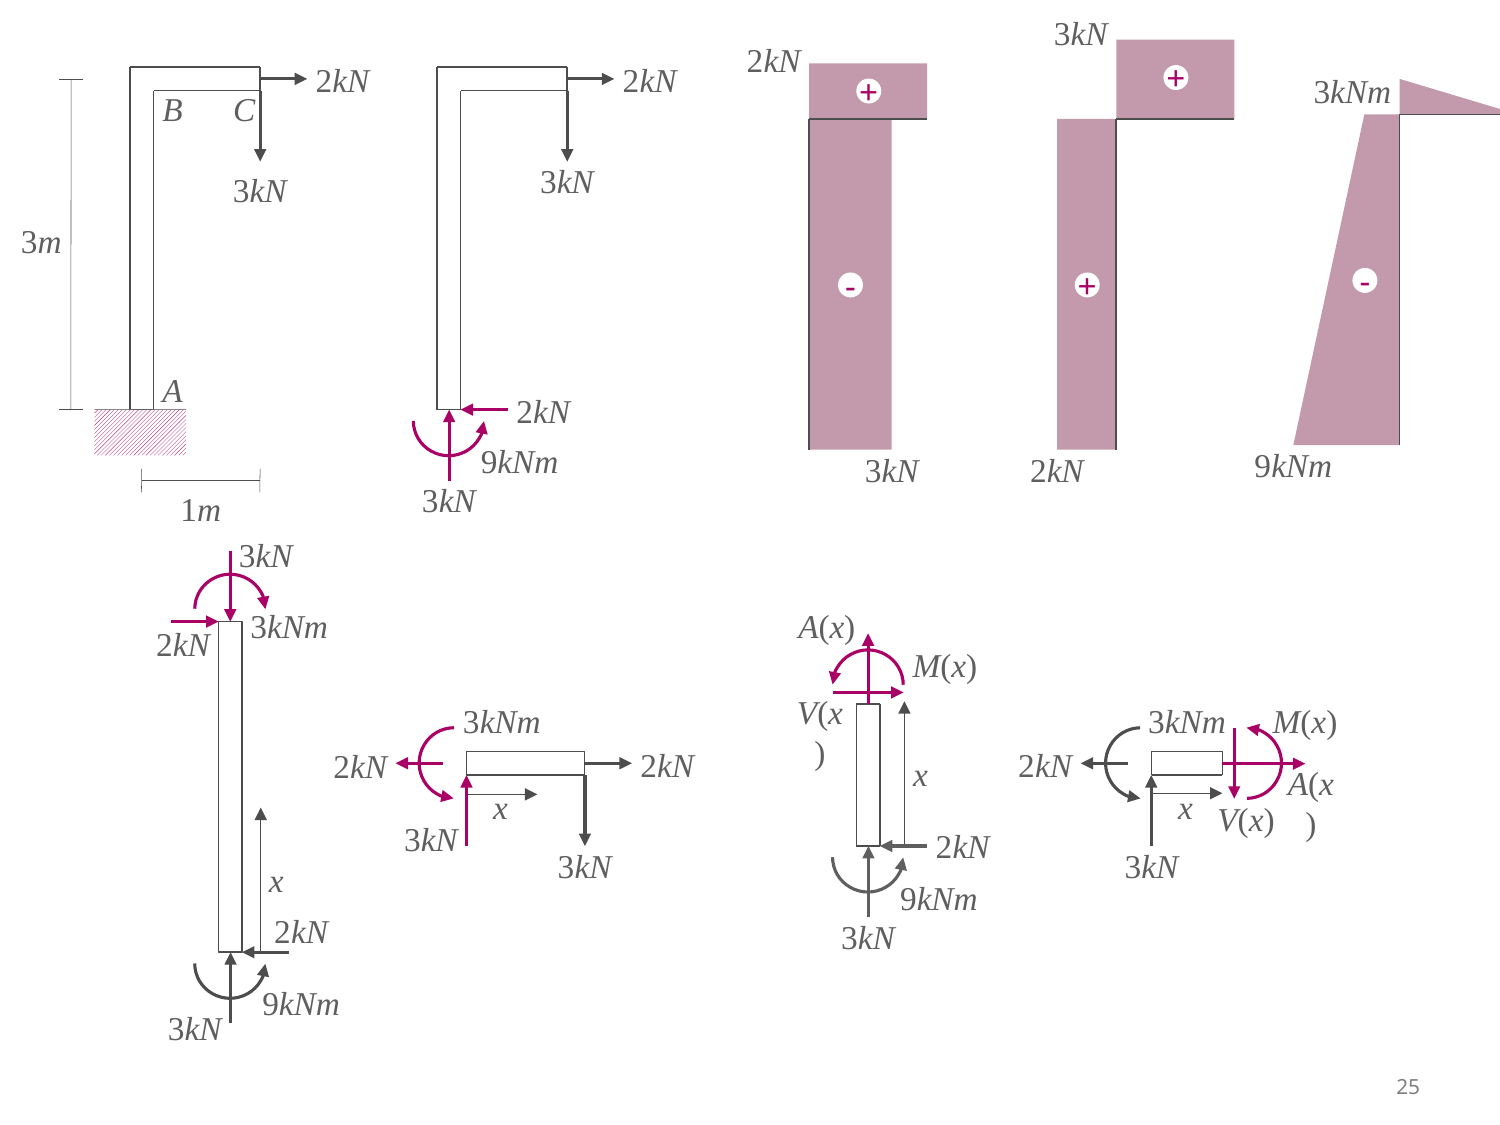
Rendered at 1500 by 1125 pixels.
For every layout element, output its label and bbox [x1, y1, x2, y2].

text_box [997, 692, 1353, 894]
text_box [726, 31, 940, 498]
text_box [1239, 63, 1500, 493]
text_box [135, 526, 361, 1056]
text_box [1009, 4, 1235, 498]
text_box [5, 51, 390, 537]
text_box [401, 51, 698, 528]
text_box [365, 692, 715, 894]
text_box [773, 597, 1010, 965]
